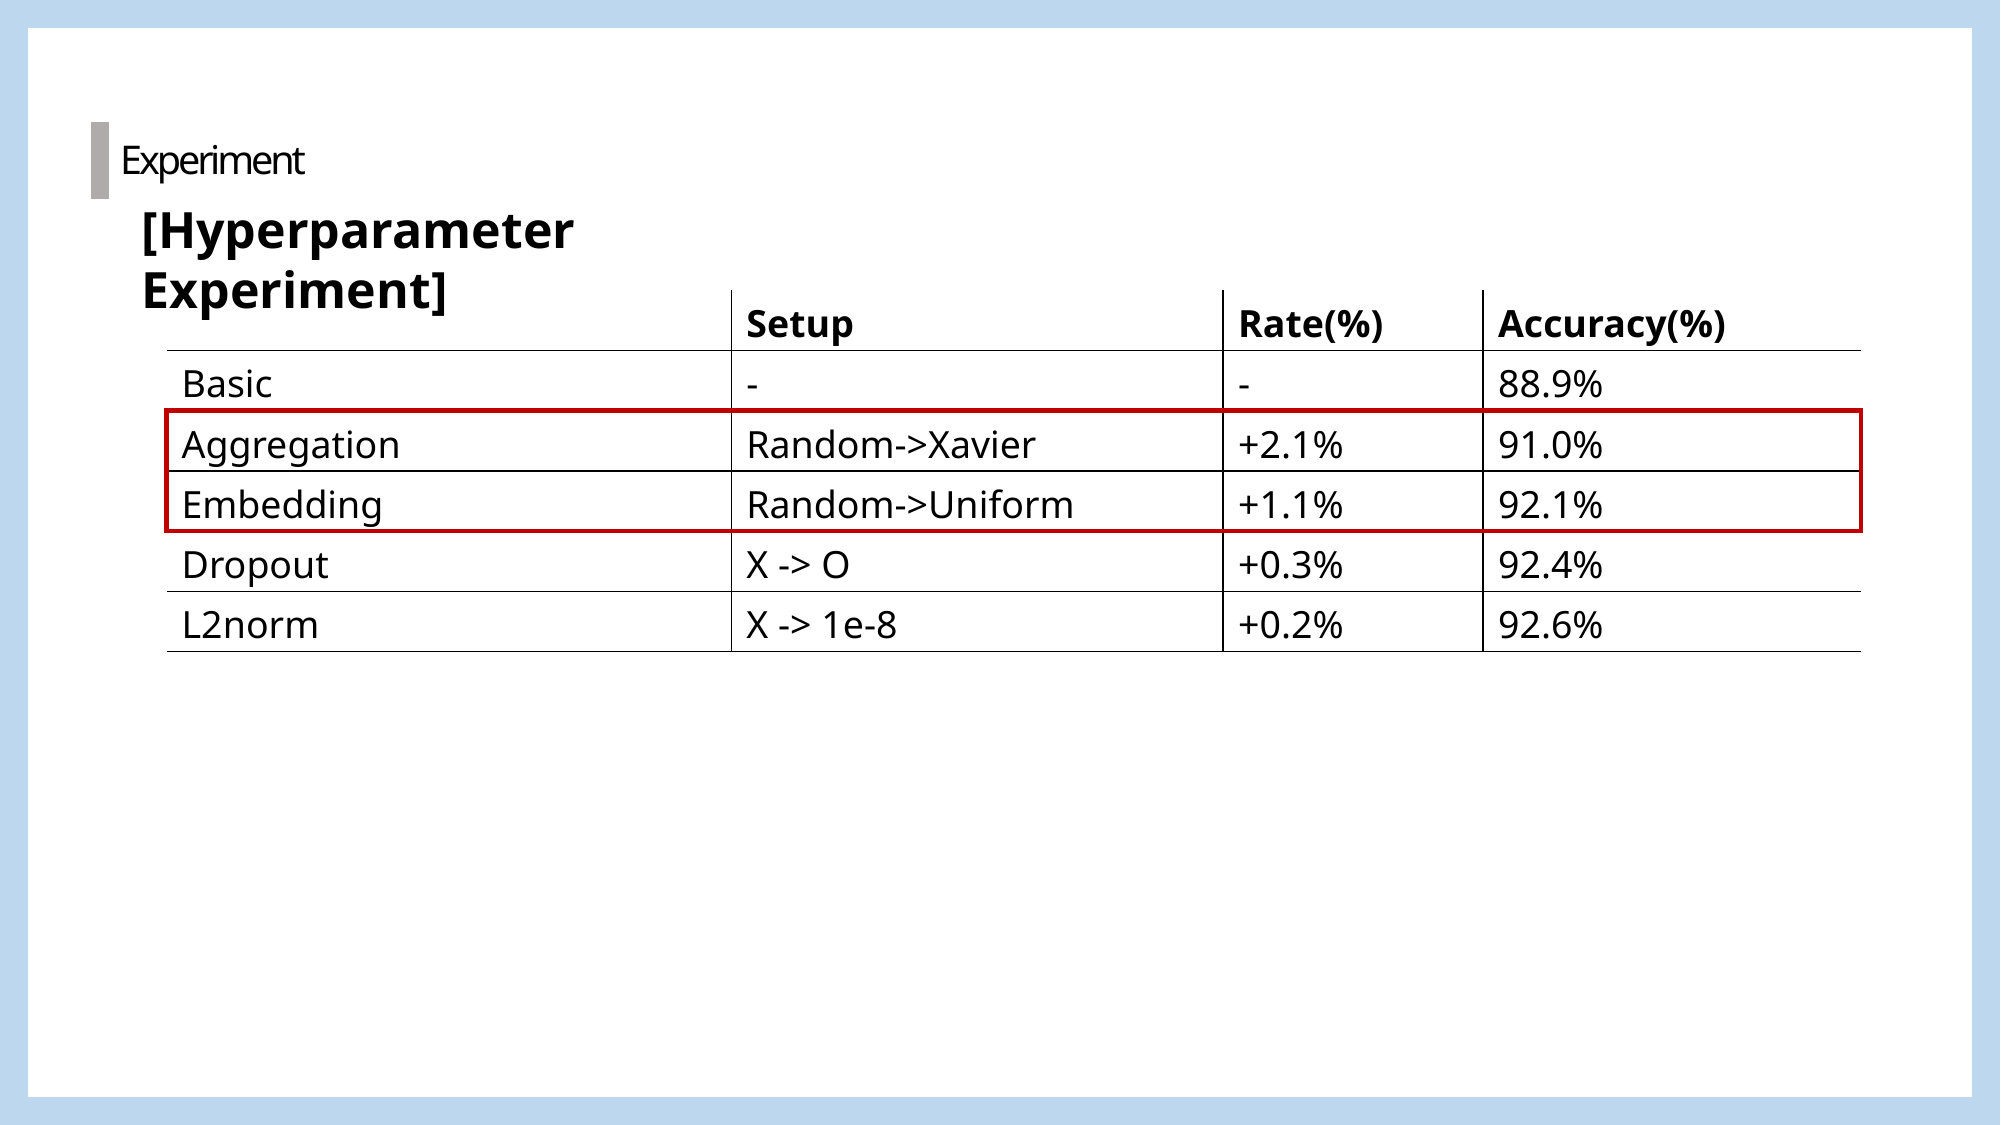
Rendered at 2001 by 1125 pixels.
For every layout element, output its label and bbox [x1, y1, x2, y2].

text_box [0, 0, 2000, 1125]
